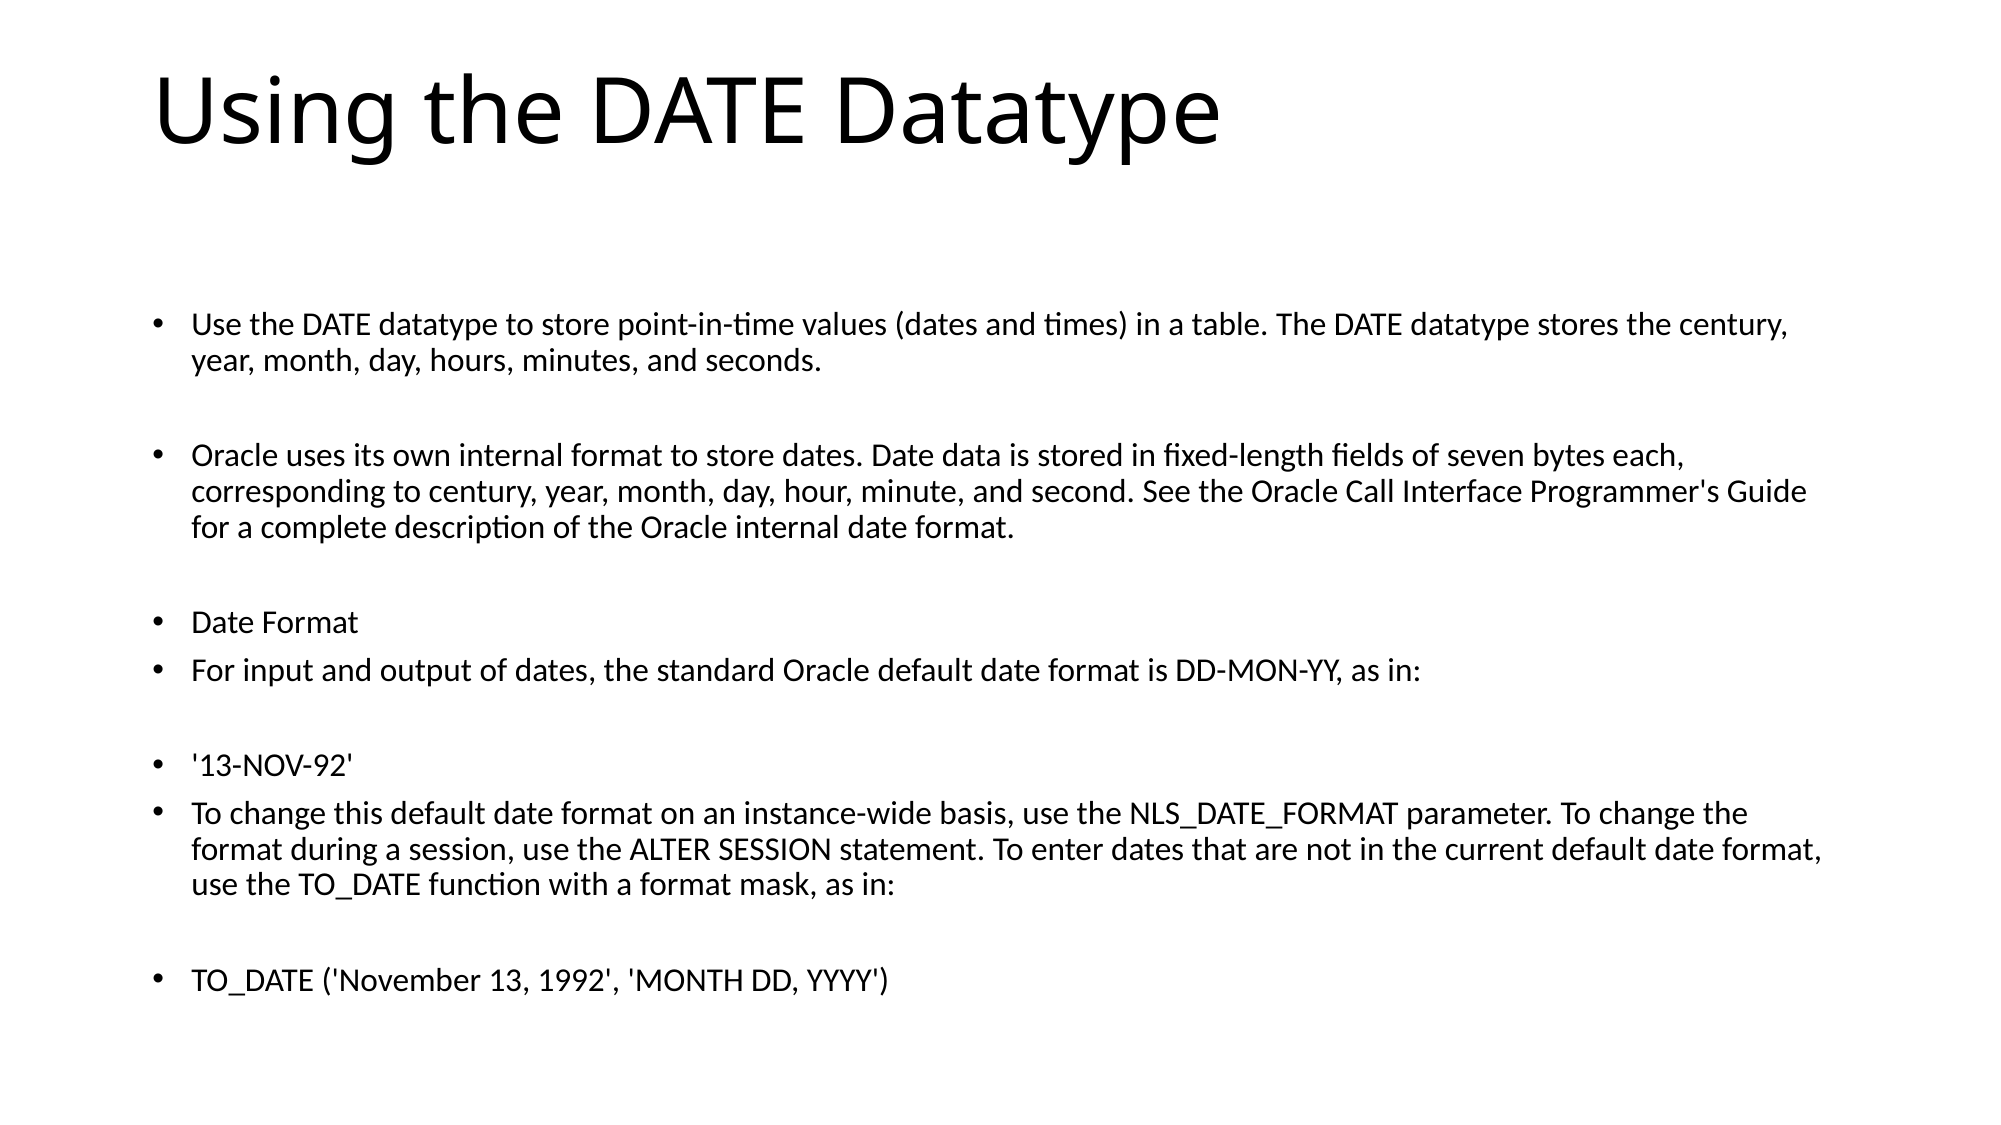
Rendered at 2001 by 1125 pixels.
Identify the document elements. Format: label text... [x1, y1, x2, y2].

title Using the DATE Datatype [137, 59, 1863, 278]
list Use the DATE datatype to store point-in-time values (dates and times) in a table. The DATE datatype stores the century, year, month, day, hours, minutes, and seconds. Oracle uses its own internal format to store dates. Date data is stored in fixed-length fields of seven bytes each, corresponding to century, year, month, day, hour, minute, and second. See the Oracle Call Interface Programmer's Guide for a complete description of the Oracle internal date format. Date Format For input and output of dates, the standard Oracle default date format is DD-MON-YY, as in: '13-NOV-92' To change this default date format on an instance-wide basis, use the NLS_DATE_FORMAT parameter. To change the format during a session, use the ALTER SESSION statement. To enter dates that are not in the current default date format, use the TO_DATE function with a format mask, as in: TO_DATE ('November 13, 1992', 'MONTH DD, YYYY') [137, 299, 1863, 1014]
